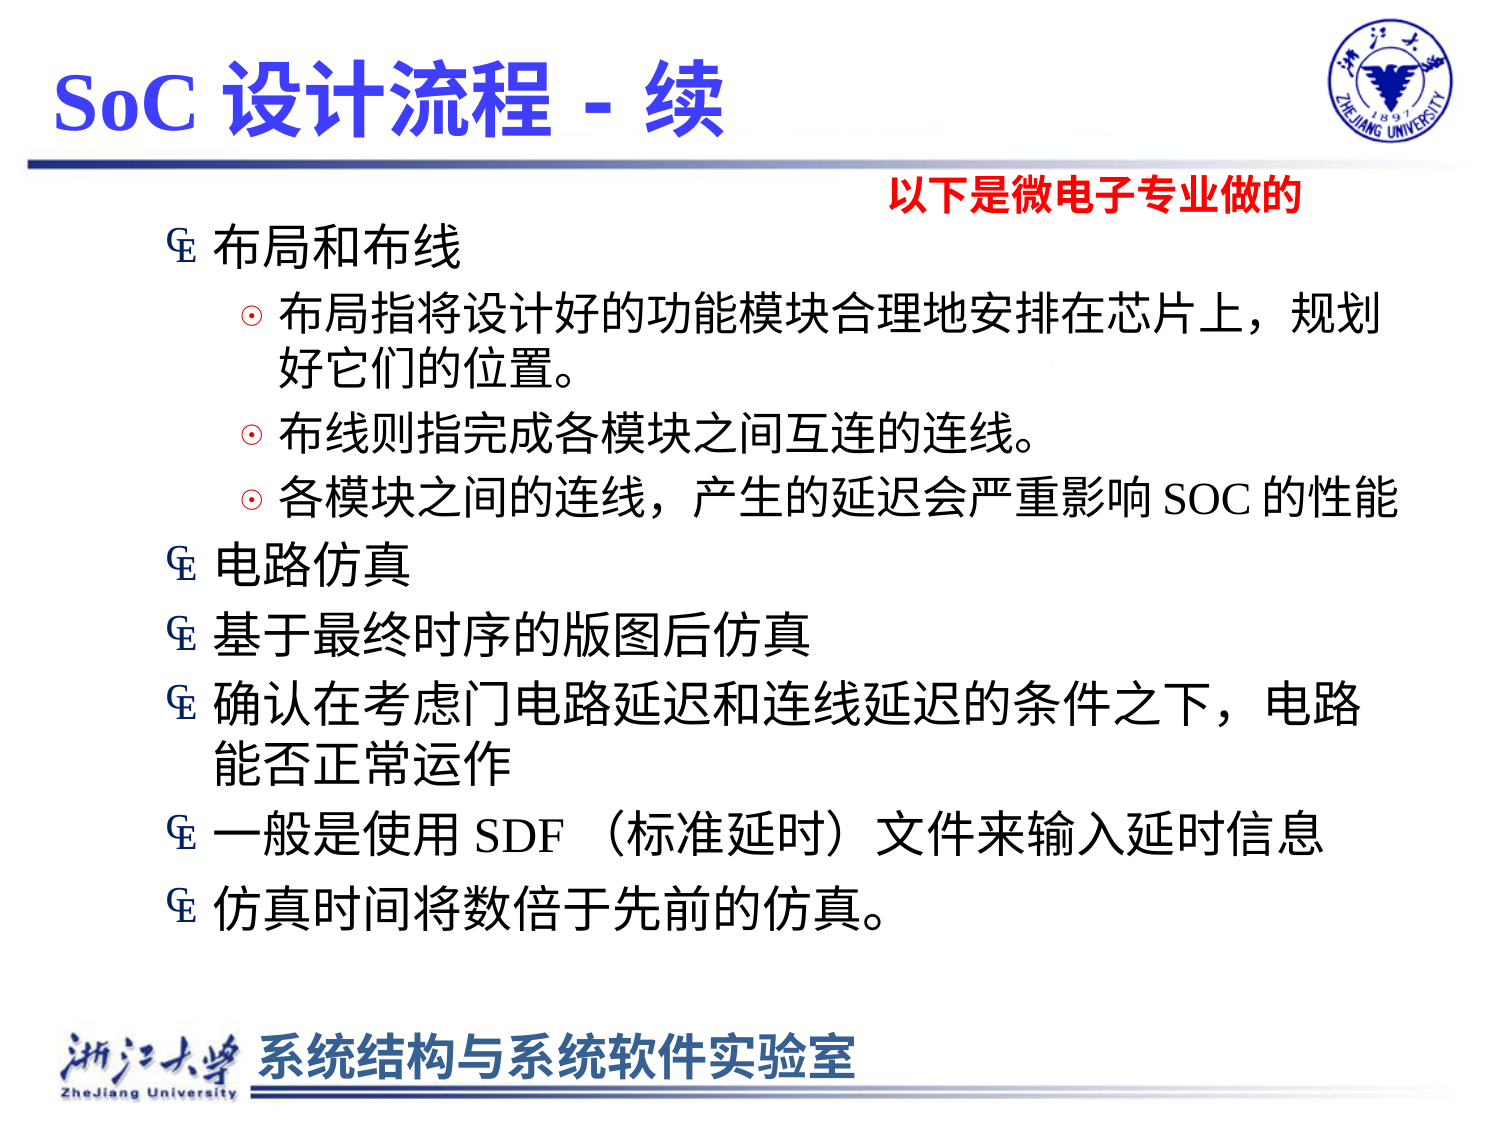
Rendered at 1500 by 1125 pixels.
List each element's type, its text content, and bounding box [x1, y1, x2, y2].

picture [7, 0, 1493, 1125]
list 布局和布线 布局指将设计好的功能模块合理地安排在芯片上，规划好它们的位置。 布线则指完成各模块之间互连的连线。 各模块之间的连线，产生的延迟会严重影响SOC的性能 电路仿真 基于最终时序的版图后仿真 确认在考虑门电路延迟和连线延迟的条件之下，电路能否正常运作 一般是使用SDF（标准延时）文件来输入延时信息 仿真时间将数倍于先前的仿真。 [76, 208, 1427, 965]
text_box 以下是微电子专业做的 [871, 161, 1319, 227]
title SoC设计流程-续 [37, 19, 1188, 176]
